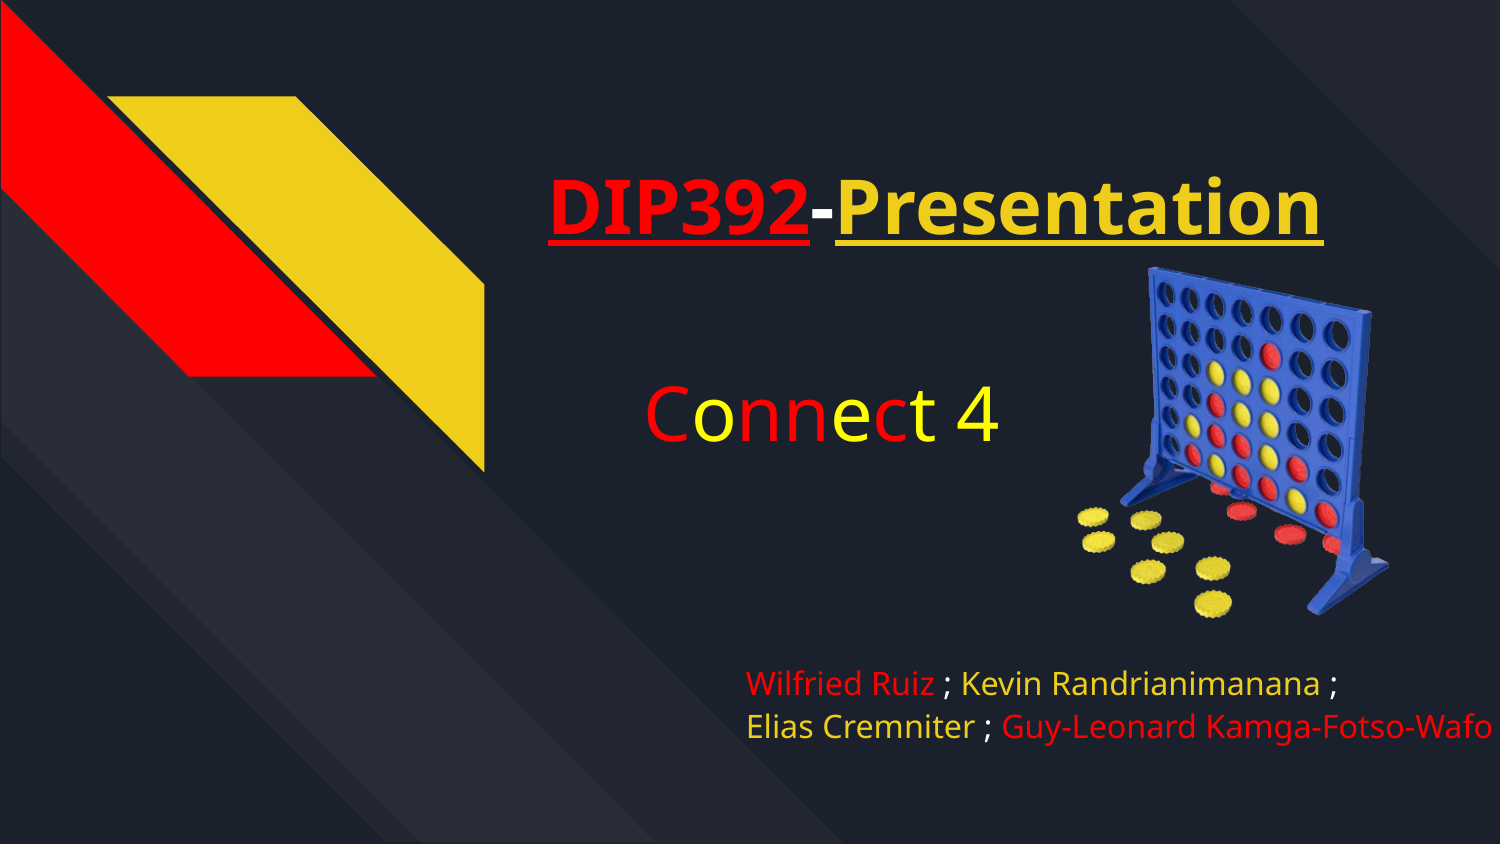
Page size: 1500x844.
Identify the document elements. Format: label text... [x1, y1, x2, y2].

title DIP392-Presentation Connect 4 [532, 138, 1447, 481]
subtitle Wilfried Ruiz ; Kevin Randrianimanana ; Elias Cremniter ; Guy-Leonard Kamga-Fotso-Wafo [730, 645, 1500, 766]
picture [969, 156, 1500, 688]
